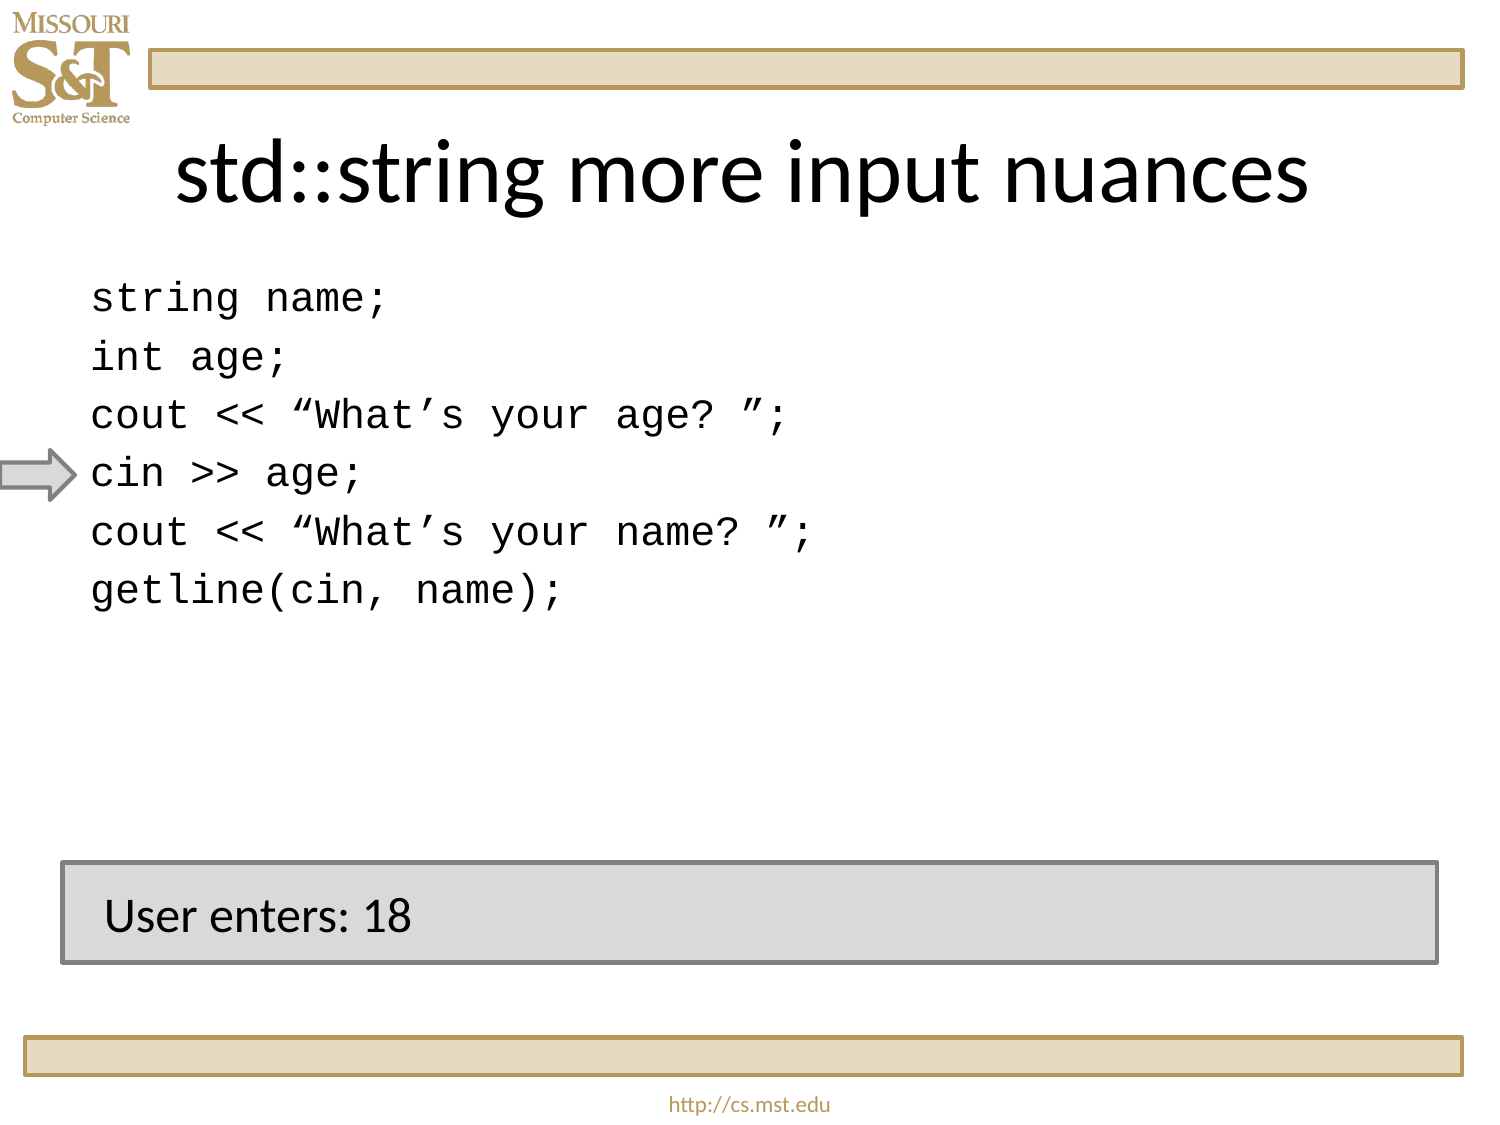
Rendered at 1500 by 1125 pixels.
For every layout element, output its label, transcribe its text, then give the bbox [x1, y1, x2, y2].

list string name; int age; cout << “What’s your age? ”; cin >> age; cout << “What’s your name? ”; getline(cin, name); [24, 262, 1463, 1005]
text_box [60, 860, 1439, 965]
picture [12, 12, 130, 126]
text_box User enters: 18 [89, 874, 428, 950]
title std::string more input nuances [24, 99, 1463, 233]
text_box [0, 448, 78, 502]
